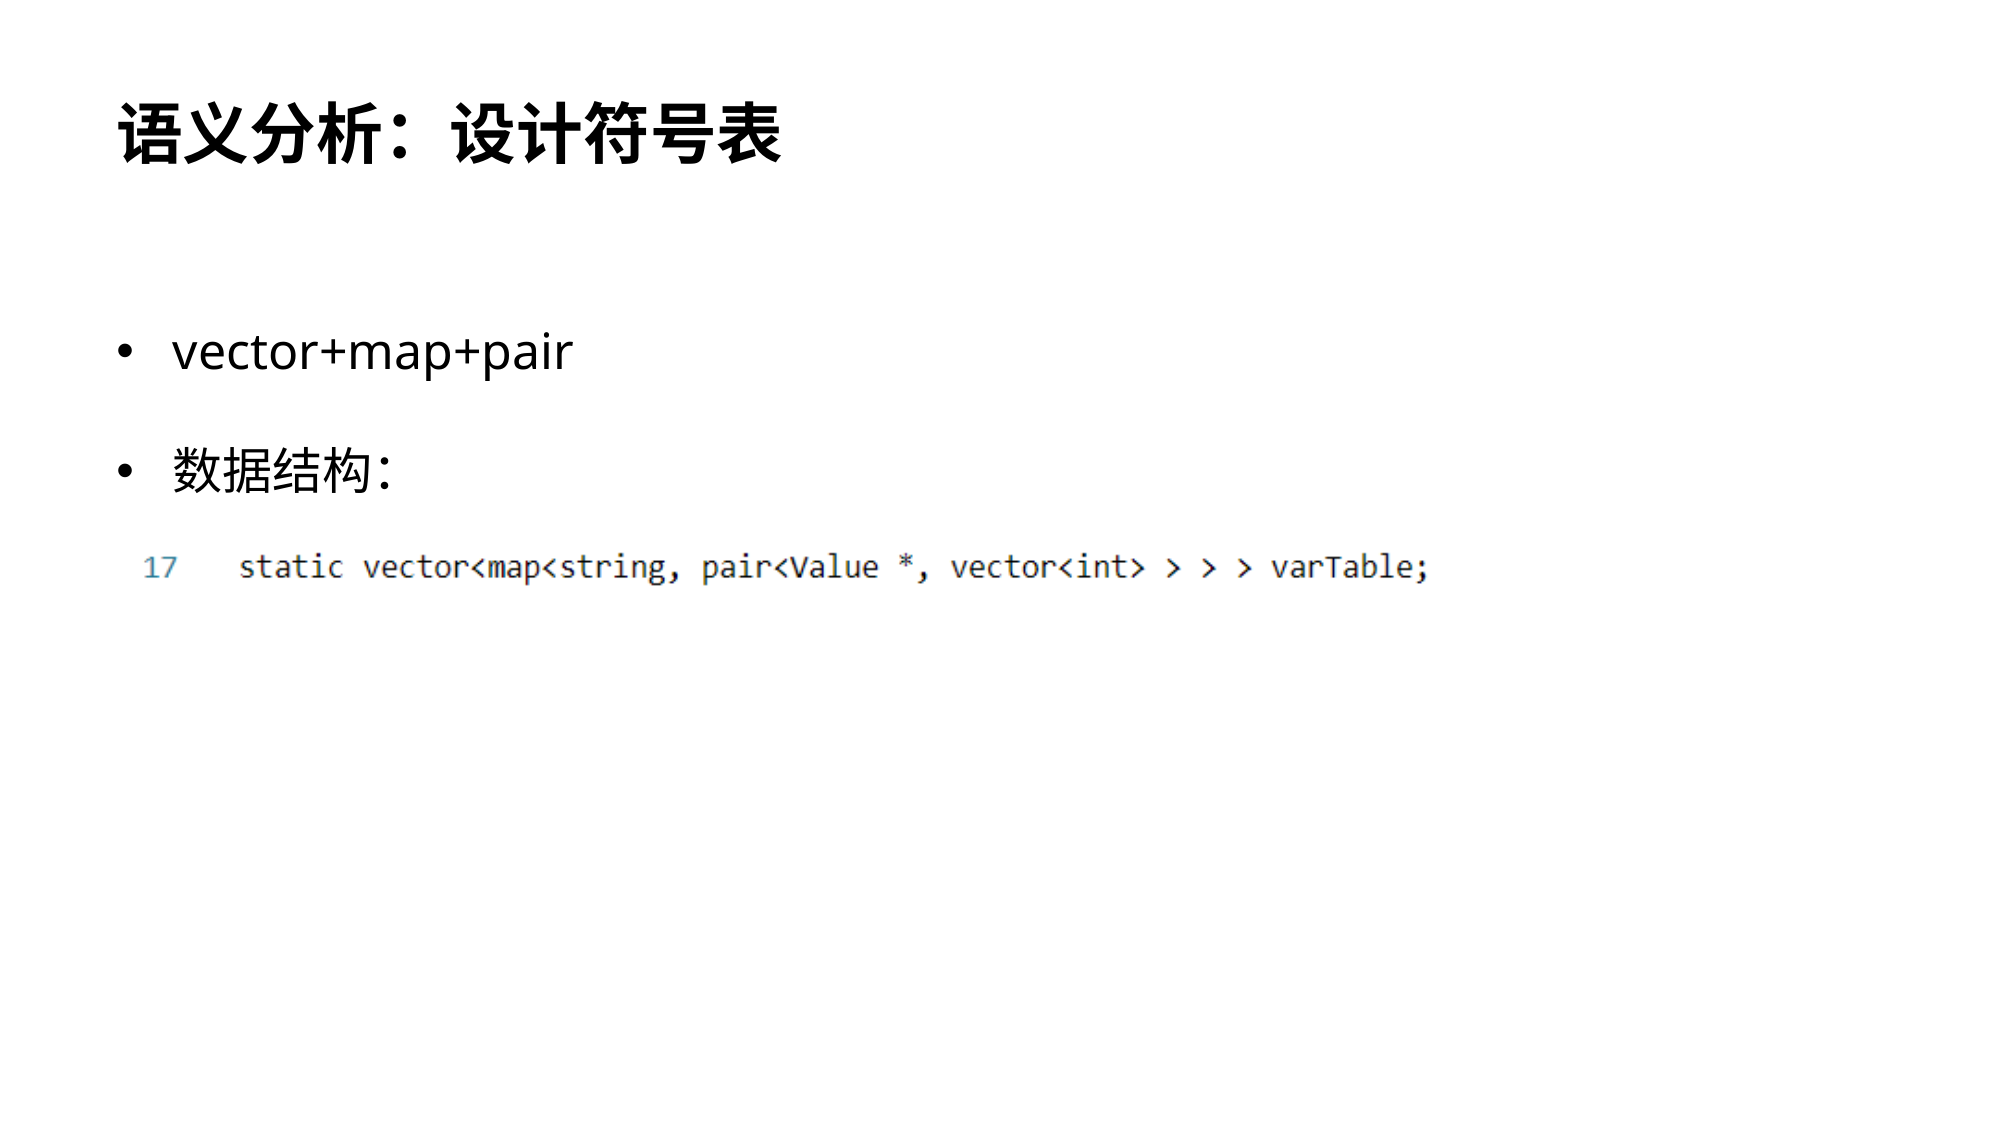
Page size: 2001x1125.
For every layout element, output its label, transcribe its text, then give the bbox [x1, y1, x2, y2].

text_box vector+map+pair 数据结构： [101, 312, 1899, 508]
text_box 语义分析：设计符号表 [101, 84, 881, 180]
picture [132, 546, 1444, 595]
